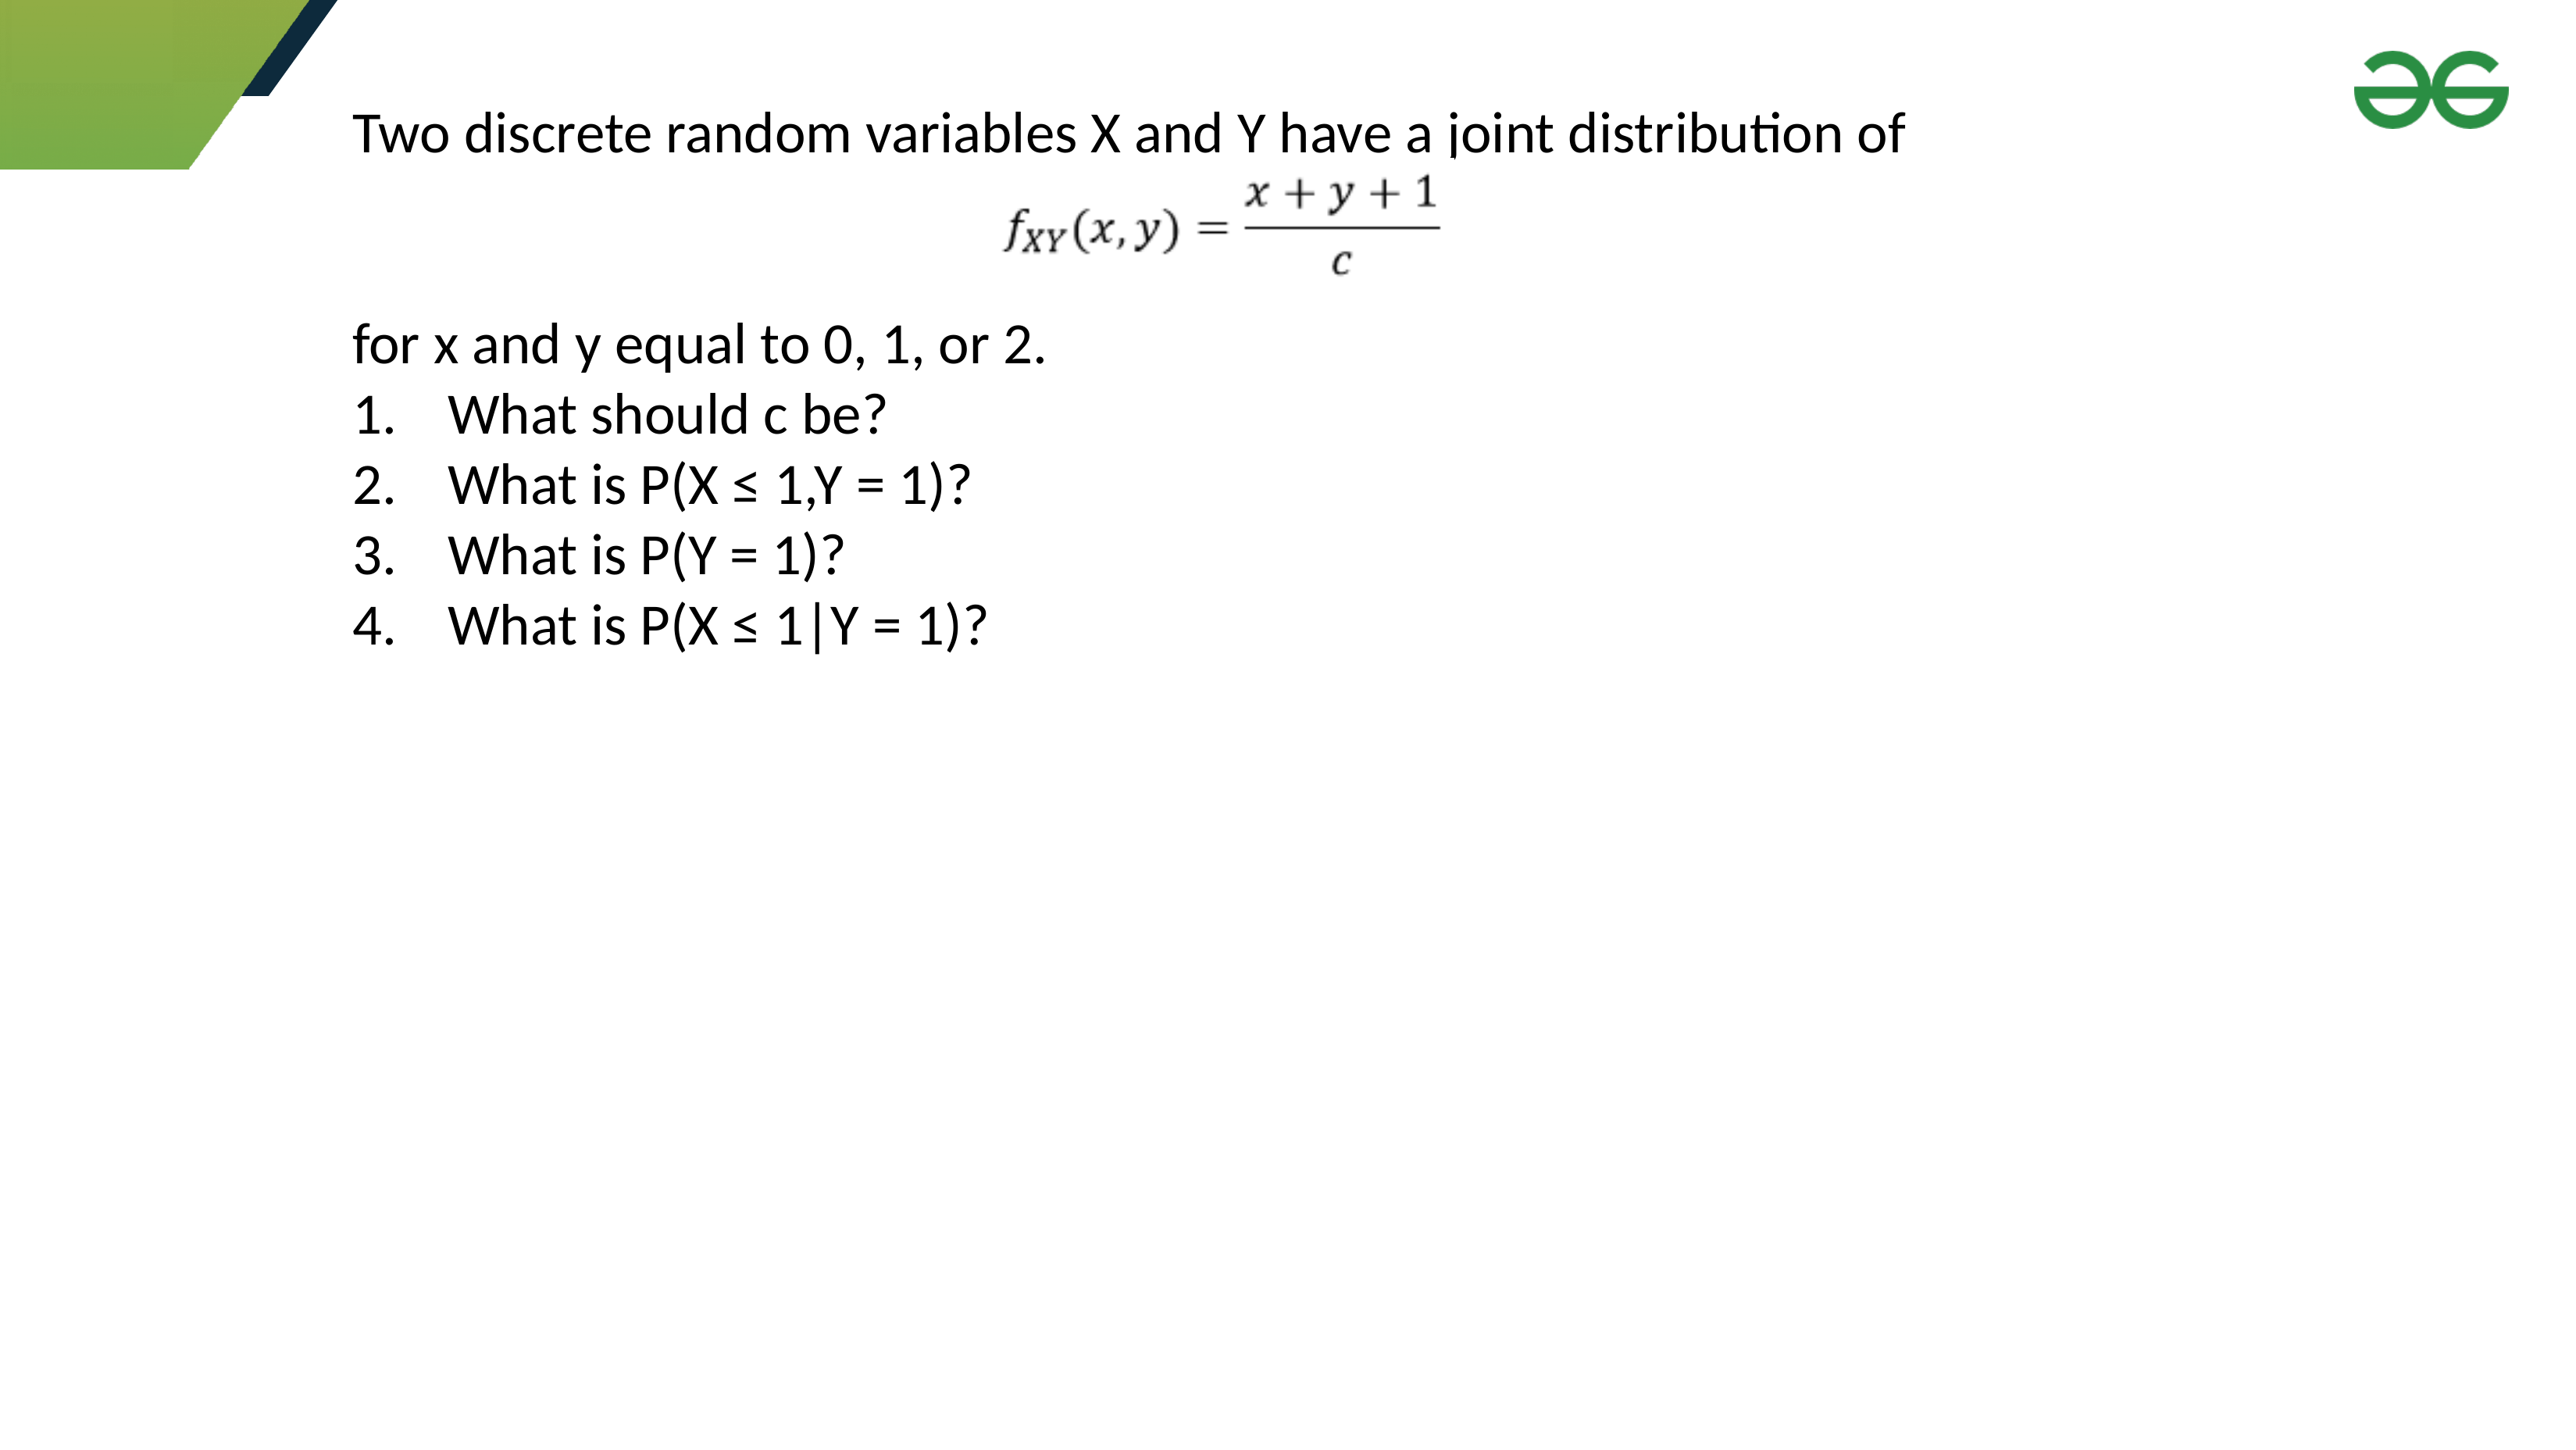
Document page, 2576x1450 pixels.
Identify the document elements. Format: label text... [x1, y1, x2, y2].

picture [985, 158, 1454, 307]
text_box Two discrete random variables X and Y have a joint distribution of for x and y equal to 0, 1, or 2. What should c be? What is P(X ≤ 1,Y = 1)? What is P(Y = 1)? What is P(X ≤ 1|Y = 1)? [341, 88, 2284, 662]
picture [0, 0, 309, 170]
picture [2353, 50, 2509, 130]
